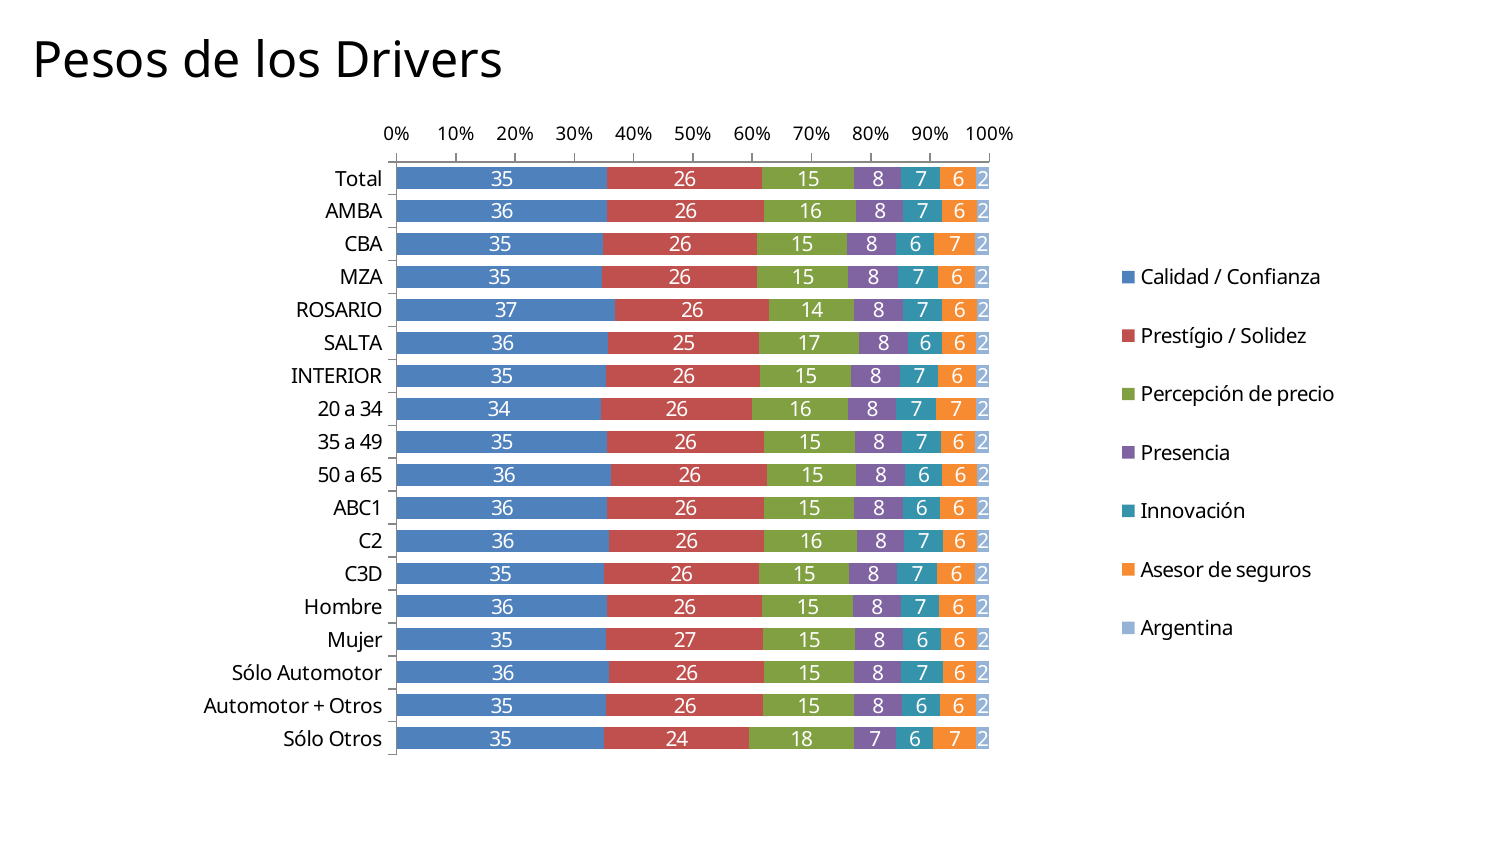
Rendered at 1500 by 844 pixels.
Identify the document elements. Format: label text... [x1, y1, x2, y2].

title Pesos de los Drivers [17, 20, 1500, 127]
chart [61, 111, 1441, 767]
